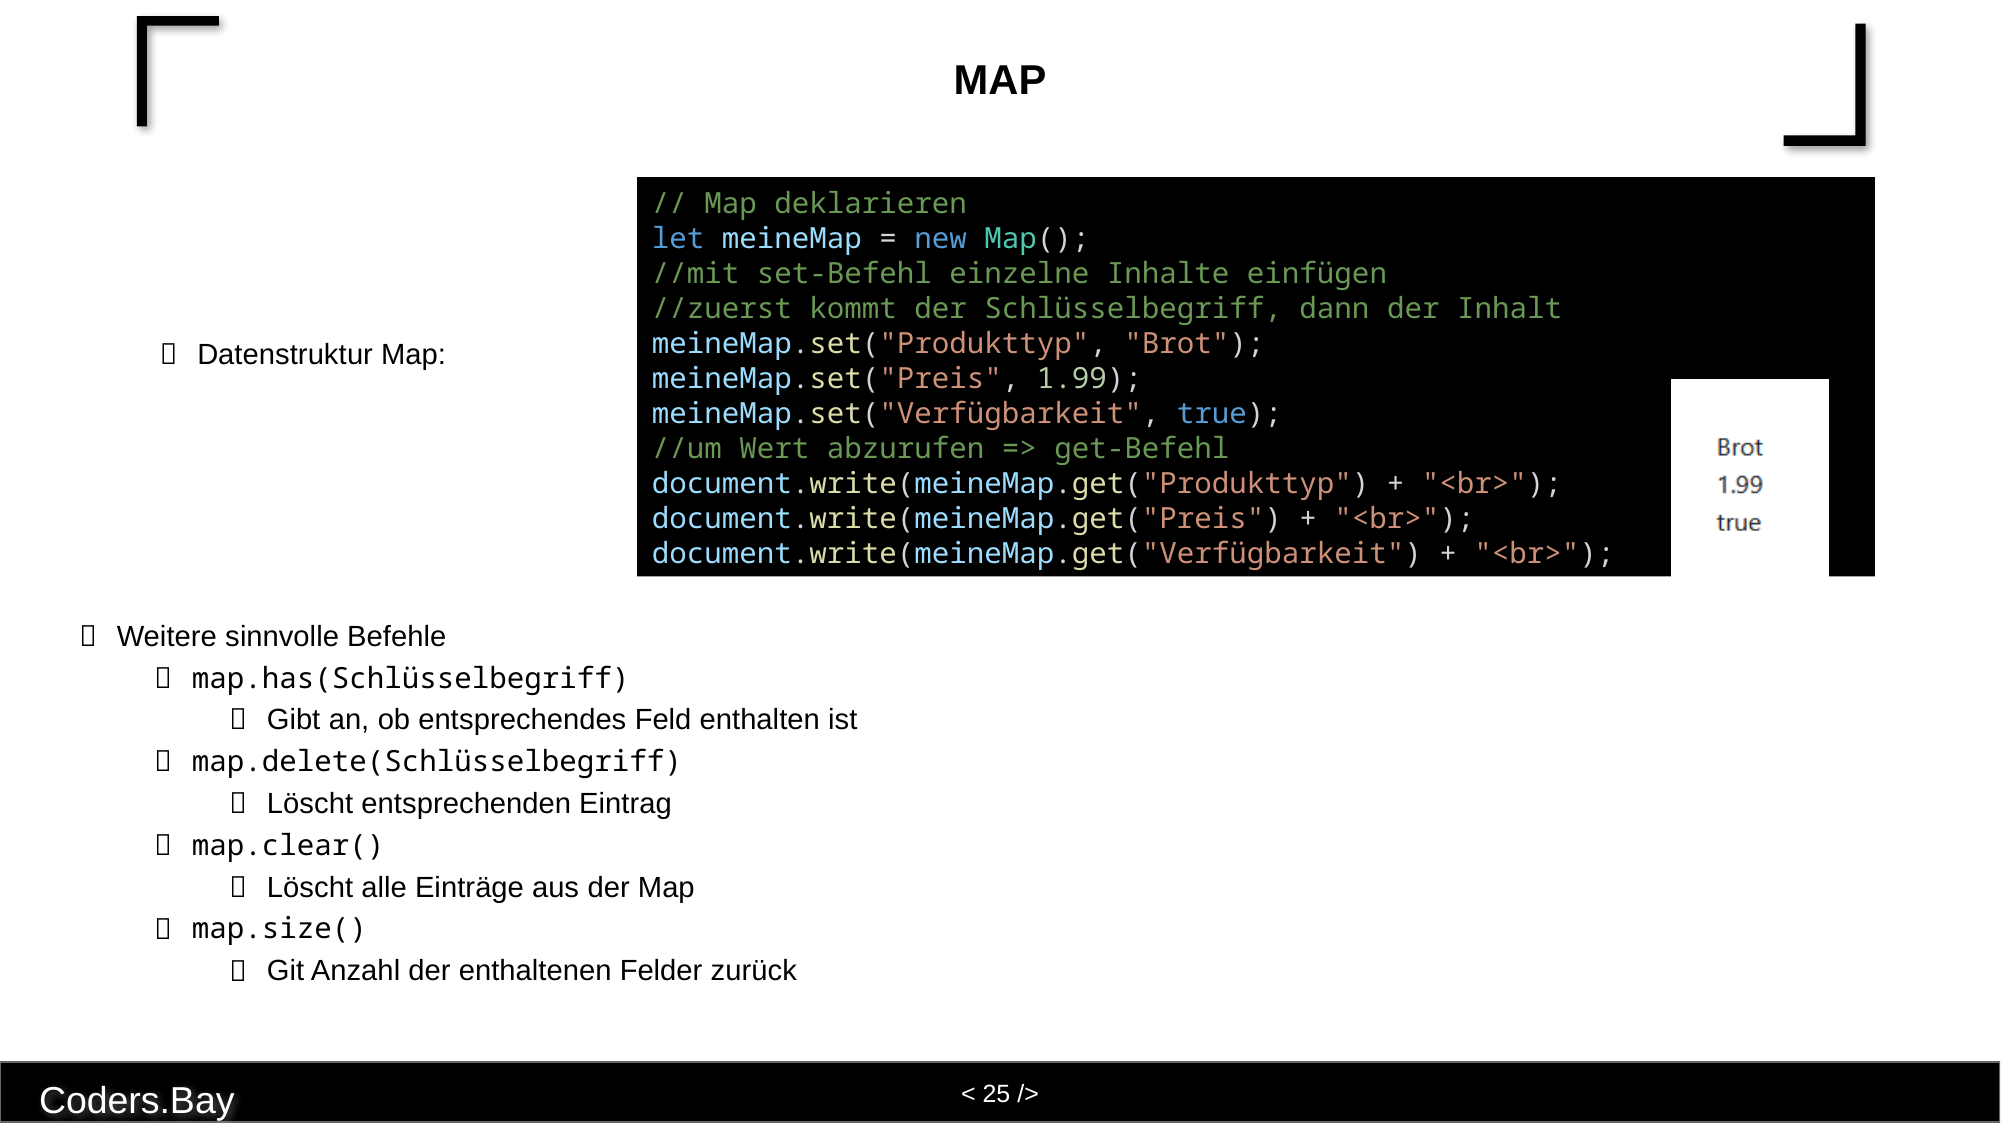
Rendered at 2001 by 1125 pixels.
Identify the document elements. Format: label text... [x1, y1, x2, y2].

text_box // Map deklarieren let meineMap = new Map(); //mit set-Befehl einzelne Inhalte einfügen //zuerst kommt der Schlüsselbegriff, dann der Inhalt meineMap.set("Produkttyp", "Brot"); meineMap.set("Preis", 1.99); meineMap.set("Verfügbarkeit", true); //um Wert abzurufen => get-Befehl document.write(meineMap.get("Produkttyp") + "<br>"); document.write(meineMap.get("Preis") + "<br>"); document.write(meineMap.get("Verfügbarkeit") + "<br>"); [637, 177, 1875, 577]
list Datenstruktur Map: [144, 332, 603, 380]
picture [1671, 378, 1829, 578]
title Map [155, 36, 1845, 127]
text_box Weitere sinnvolle Befehle map.has(Schlüsselbegriff) Gibt an, ob entsprechendes Feld enthalten ist map.delete(Schlüsselbegriff) Löscht entsprechenden Eintrag map.clear() Löscht alle Einträge aus der Map map.size() Git Anzahl der enthaltenen Felder zurück [64, 613, 1038, 995]
